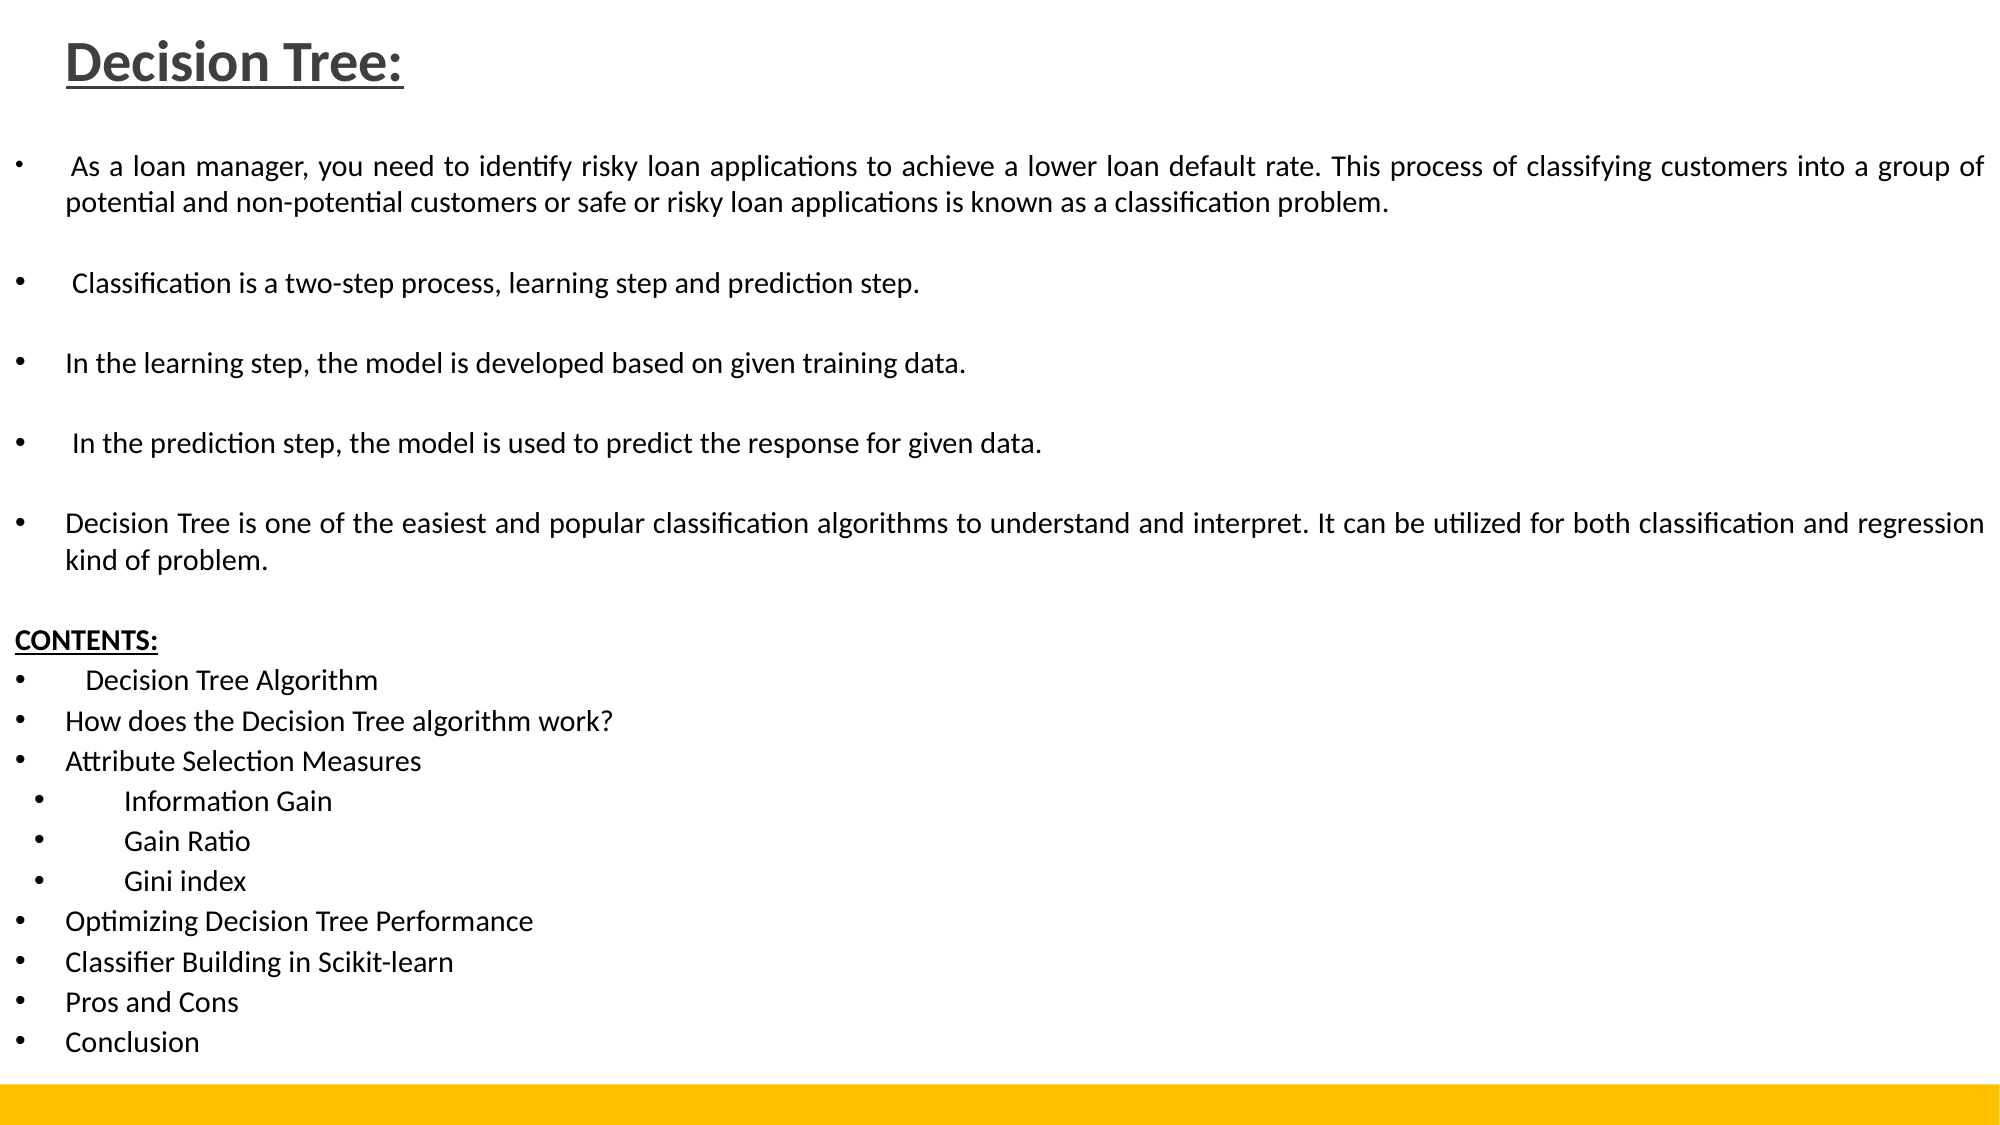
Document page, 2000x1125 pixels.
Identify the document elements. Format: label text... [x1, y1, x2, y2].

title Decision Tree: [50, 11, 1422, 105]
list As a loan manager, you need to identify risky loan applications to achieve a lower loan default rate. This process of classifying customers into a group of potential and non-potential customers or safe or risky loan applications is known as a classification problem. Classification is a two-step process, learning step and prediction step. In the learning step, the model is developed based on given training data. In the prediction step, the model is used to predict the response for given data. Decision Tree is one of the easiest and popular classification algorithms to understand and interpret. It can be utilized for both classification and regression kind of problem. CONTENTS: Decision Tree Algorithm How does the Decision Tree algorithm work? Attribute Selection Measures Information Gain Gain Ratio Gini index Optimizing Decision Tree Performance Classifier Building in Scikit-learn Pros and Cons Conclusion [0, 105, 2000, 1071]
